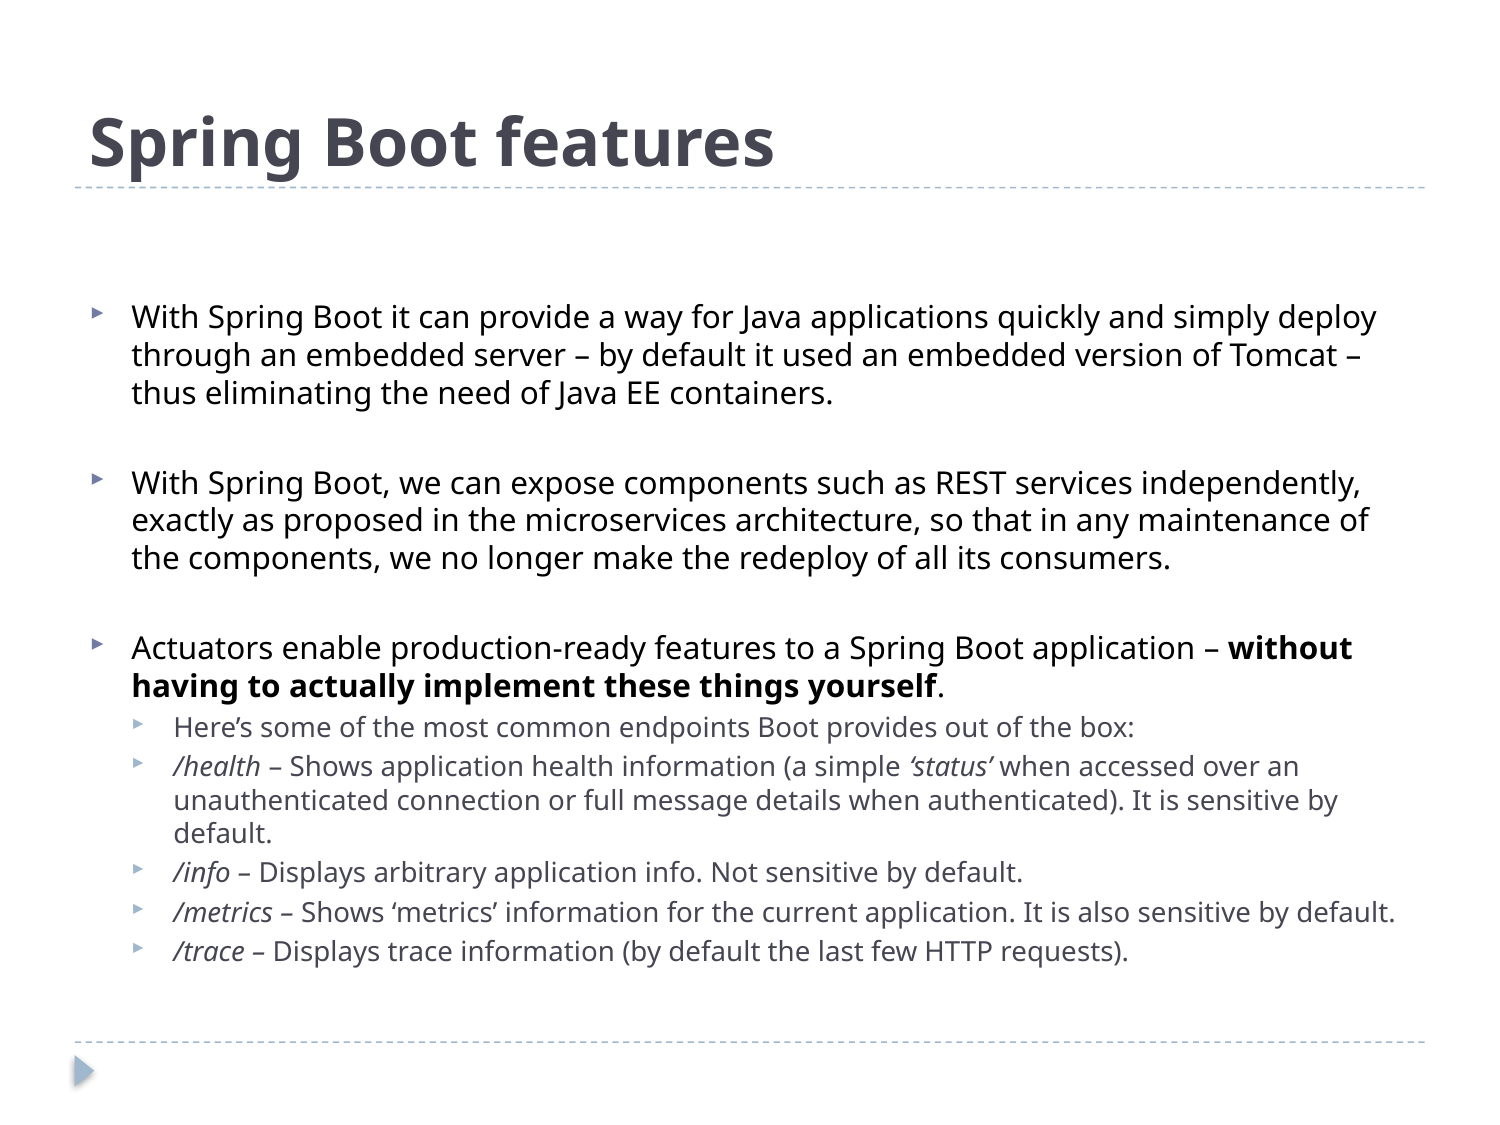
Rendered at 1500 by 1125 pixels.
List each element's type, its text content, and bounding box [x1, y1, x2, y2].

list With Spring Boot it can provide a way for Java applications quickly and simply deploy through an embedded server – by default it used an embedded version of Tomcat – thus eliminating the need of Java EE containers. With Spring Boot, we can expose components such as REST services independently, exactly as proposed in the microservices architecture, so that in any maintenance of the components, we no longer make the redeploy of all its consumers. Actuators enable production-ready features to a Spring Boot application – without having to actually implement these things yourself. Here’s some of the most common endpoints Boot provides out of the box: /health – Shows application health information (a simple ‘status’ when accessed over an unauthenticated connection or full message details when authenticated). It is sensitive by default. /info – Displays arbitrary application info. Not sensitive by default. /metrics – Shows ‘metrics’ information for the current application. It is also sensitive by default. /trace – Displays trace information (by default the last few HTTP requests). [75, 200, 1425, 1010]
title Spring Boot features [75, 24, 1425, 188]
